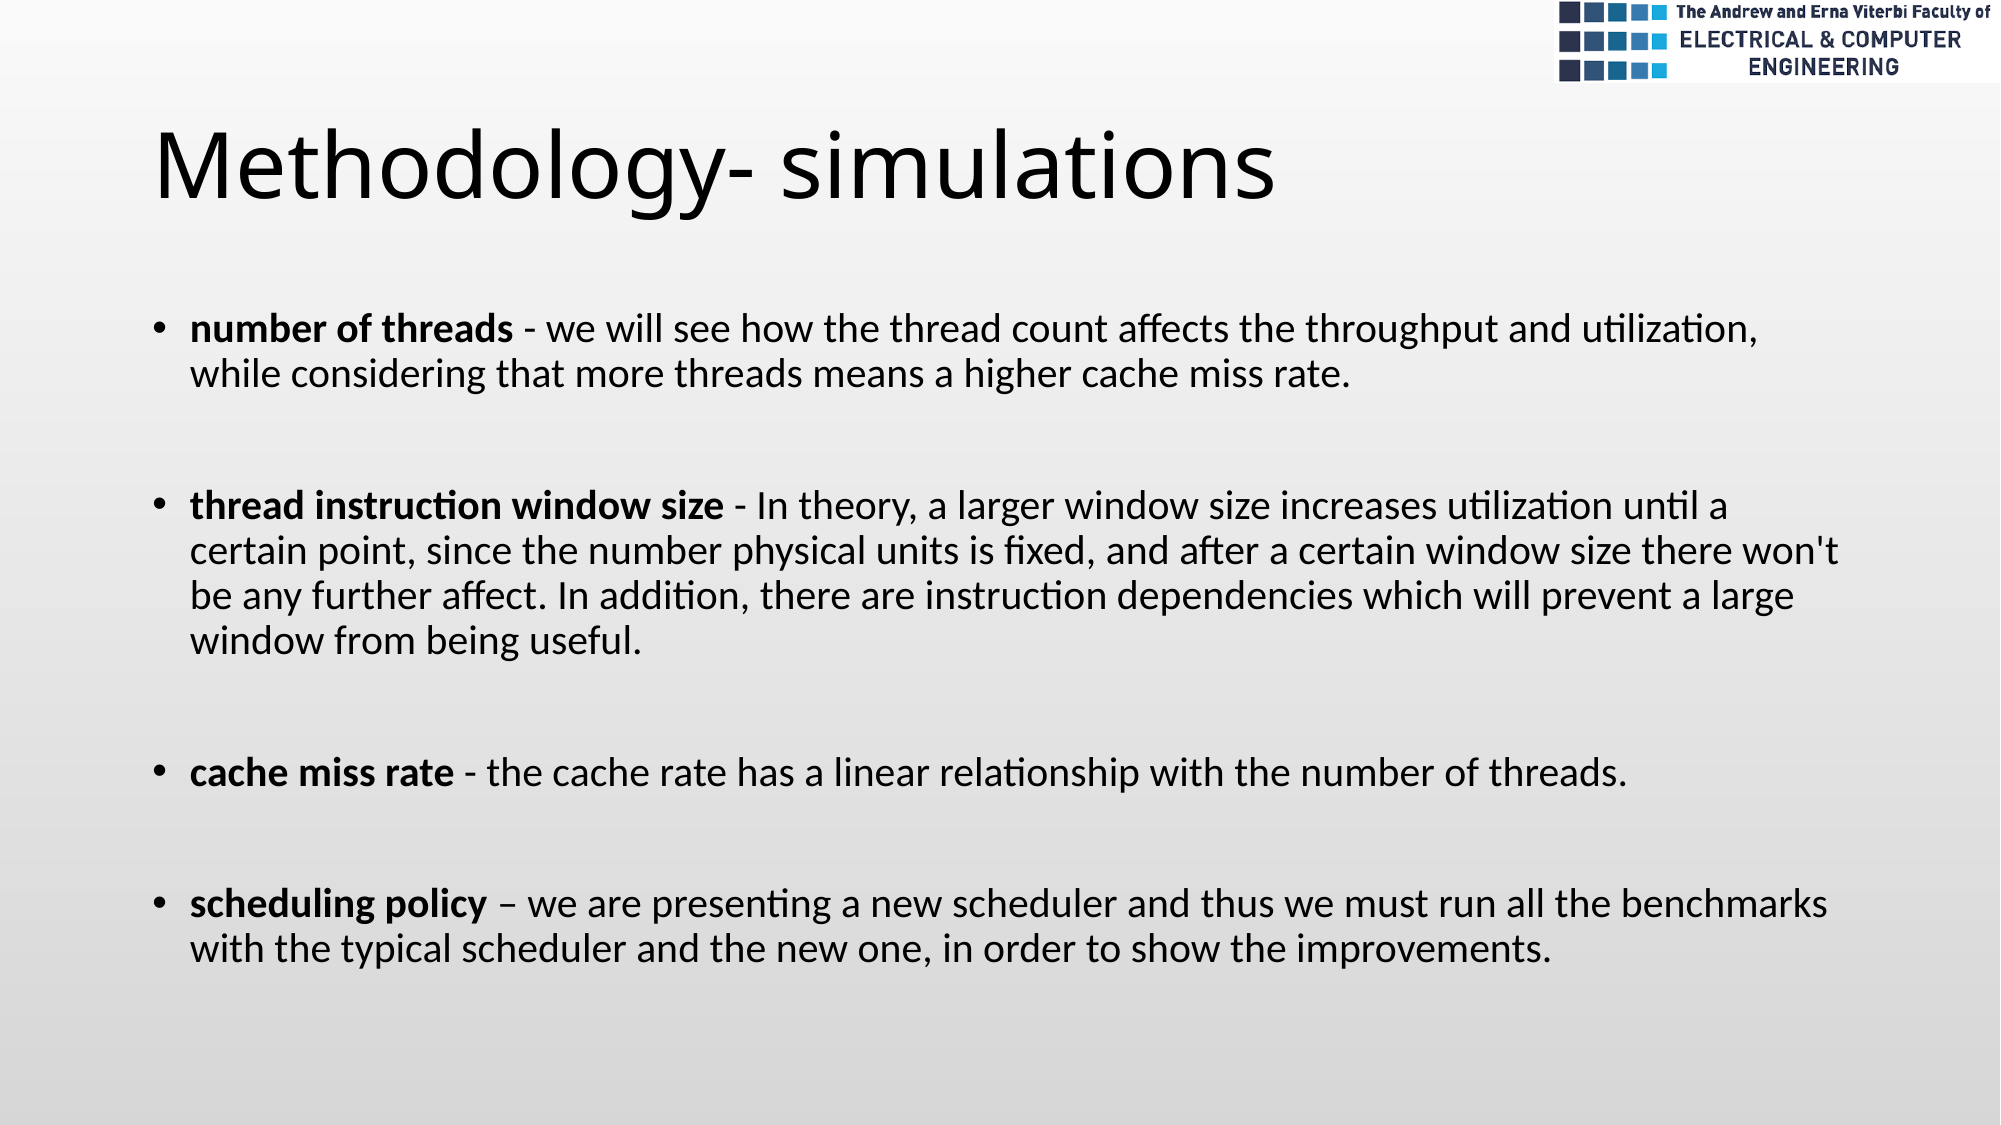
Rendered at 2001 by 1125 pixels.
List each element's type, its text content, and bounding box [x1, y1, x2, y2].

picture [1554, 0, 2000, 83]
list number of threads - we will see how the thread count affects the throughput and utilization, while considering that more threads means a higher cache miss rate. thread instruction window size - In theory, a larger window size increases utilization until a certain point, since the number physical units is fixed, and after a certain window size there won't be any further affect. In addition, there are instruction dependencies which will prevent a large window from being useful. cache miss rate - the cache rate has a linear relationship with the number of threads. scheduling policy – we are presenting a new scheduler and thus we must run all the benchmarks with the typical scheduler and the new one, in order to show the improvements. [137, 299, 1863, 1084]
title Methodology- simulations [137, 59, 1863, 278]
